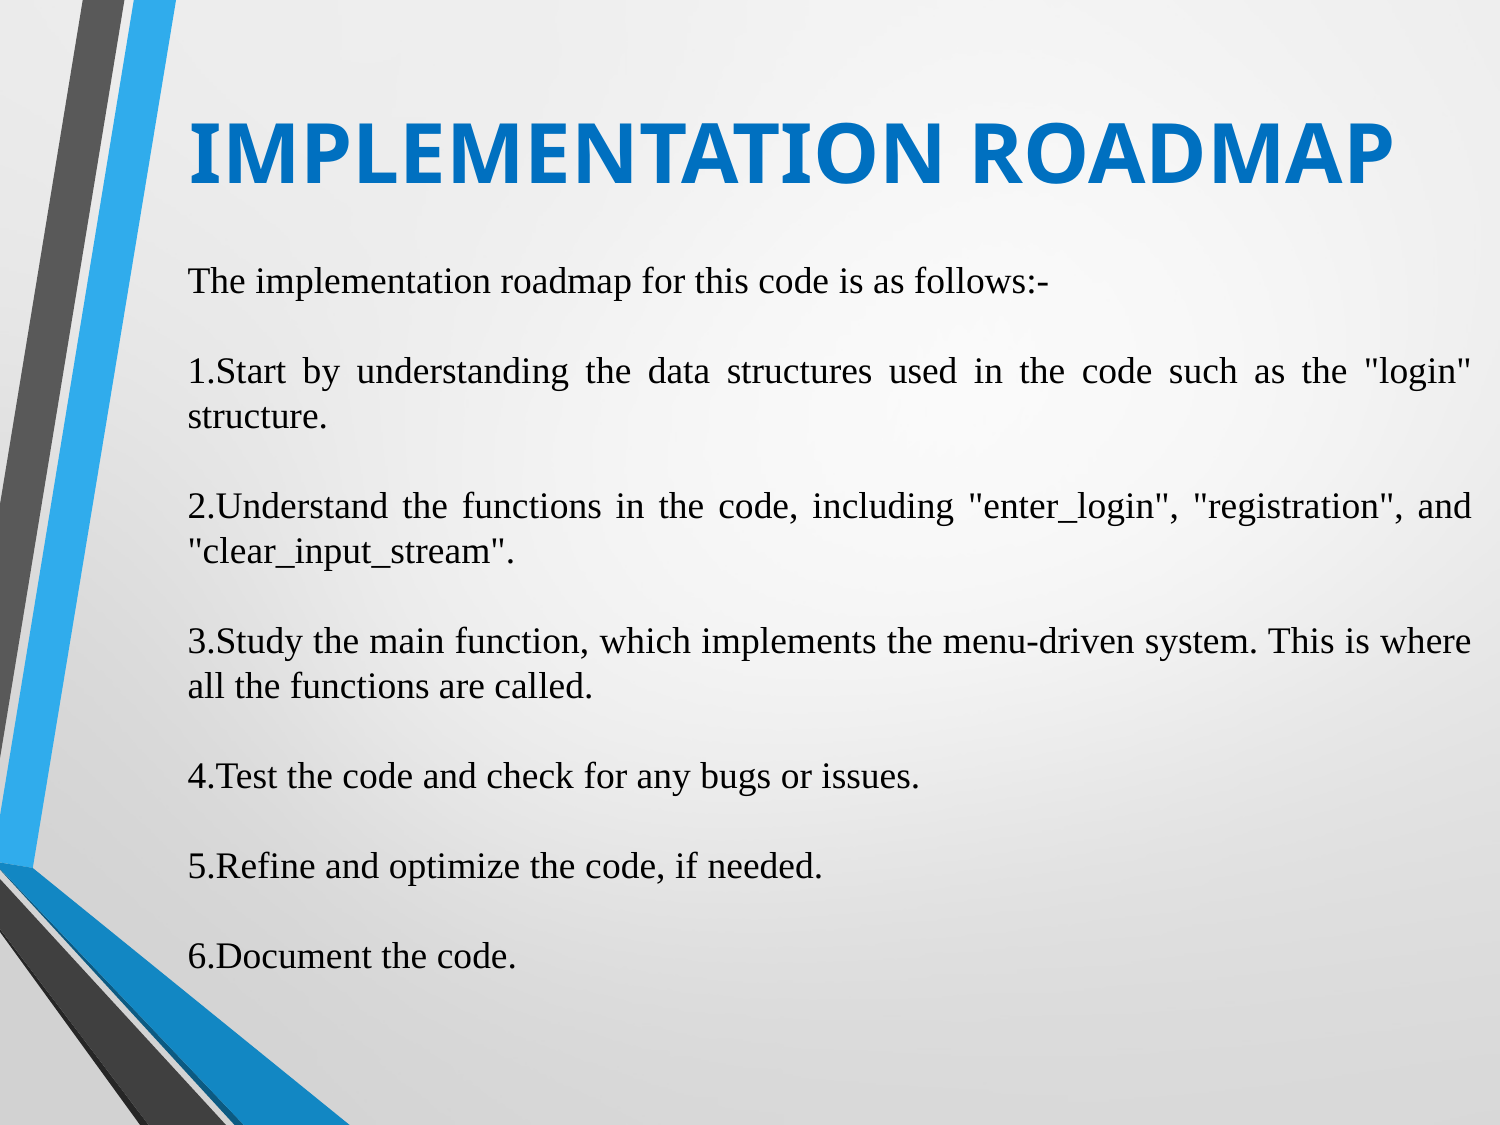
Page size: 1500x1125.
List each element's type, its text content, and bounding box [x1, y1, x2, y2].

list The implementation roadmap for this code is as follows:- Start by understanding the data structures used in the code such as the "login" structure. Understand the functions in the code, including "enter_login", "registration", and "clear_input_stream". Study the main function, which implements the menu-driven system. This is where all the functions are called. Test the code and check for any bugs or issues. Refine and optimize the code, if needed. Document the code. [187, 223, 1474, 1067]
title IMPLEMENTATION ROADMAP [161, 75, 1425, 225]
